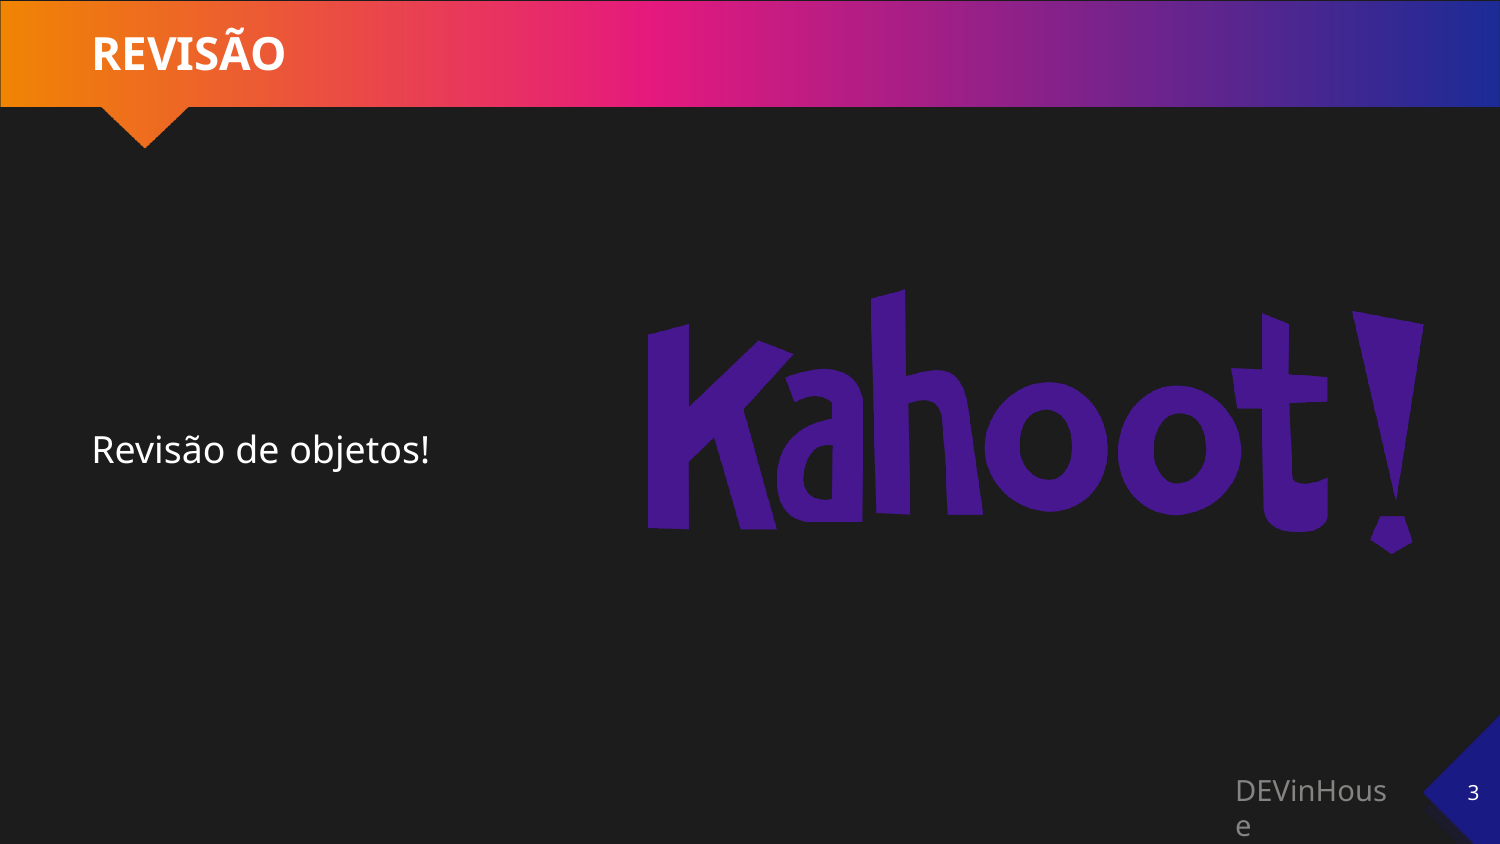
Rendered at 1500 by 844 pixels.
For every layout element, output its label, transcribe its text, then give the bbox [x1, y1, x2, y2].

picture [0, 0, 1500, 168]
picture [1417, 712, 1500, 844]
title REVISÃO [76, 0, 1424, 105]
text_box Revisão de objetos! [76, 173, 649, 718]
slide_number ‹#› [1446, 771, 1500, 817]
picture [648, 289, 1424, 555]
